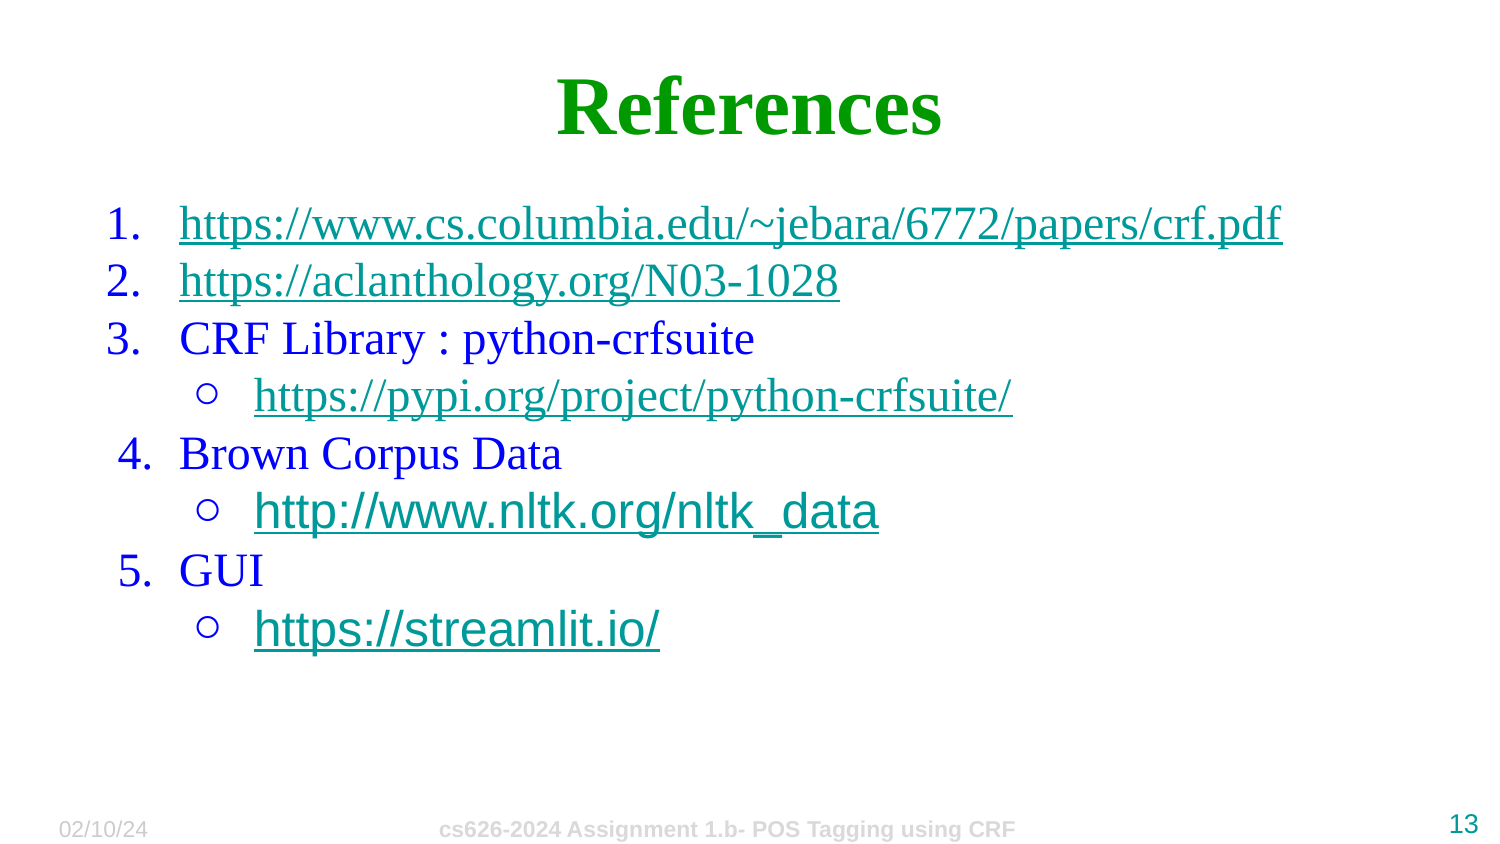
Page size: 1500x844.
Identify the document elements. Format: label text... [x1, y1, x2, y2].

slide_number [56, 808, 151, 844]
title References [554, 48, 946, 189]
slide_number ‹#› [1441, 800, 1485, 844]
text_box https://www.cs.columbia.edu/~jebara/6772/papers/crf.pdf https://aclanthology.org/N03-1028 CRF Library : python-crfsuite https://pypi.org/project/python-crfsuite/ Brown Corpus Data http://www.nltk.org/nltk_data GUI https://streamlit.io/ [103, 189, 1500, 657]
footer cs626-2024 Assignment 1.b- POS Tagging using CRF [436, 808, 1030, 844]
